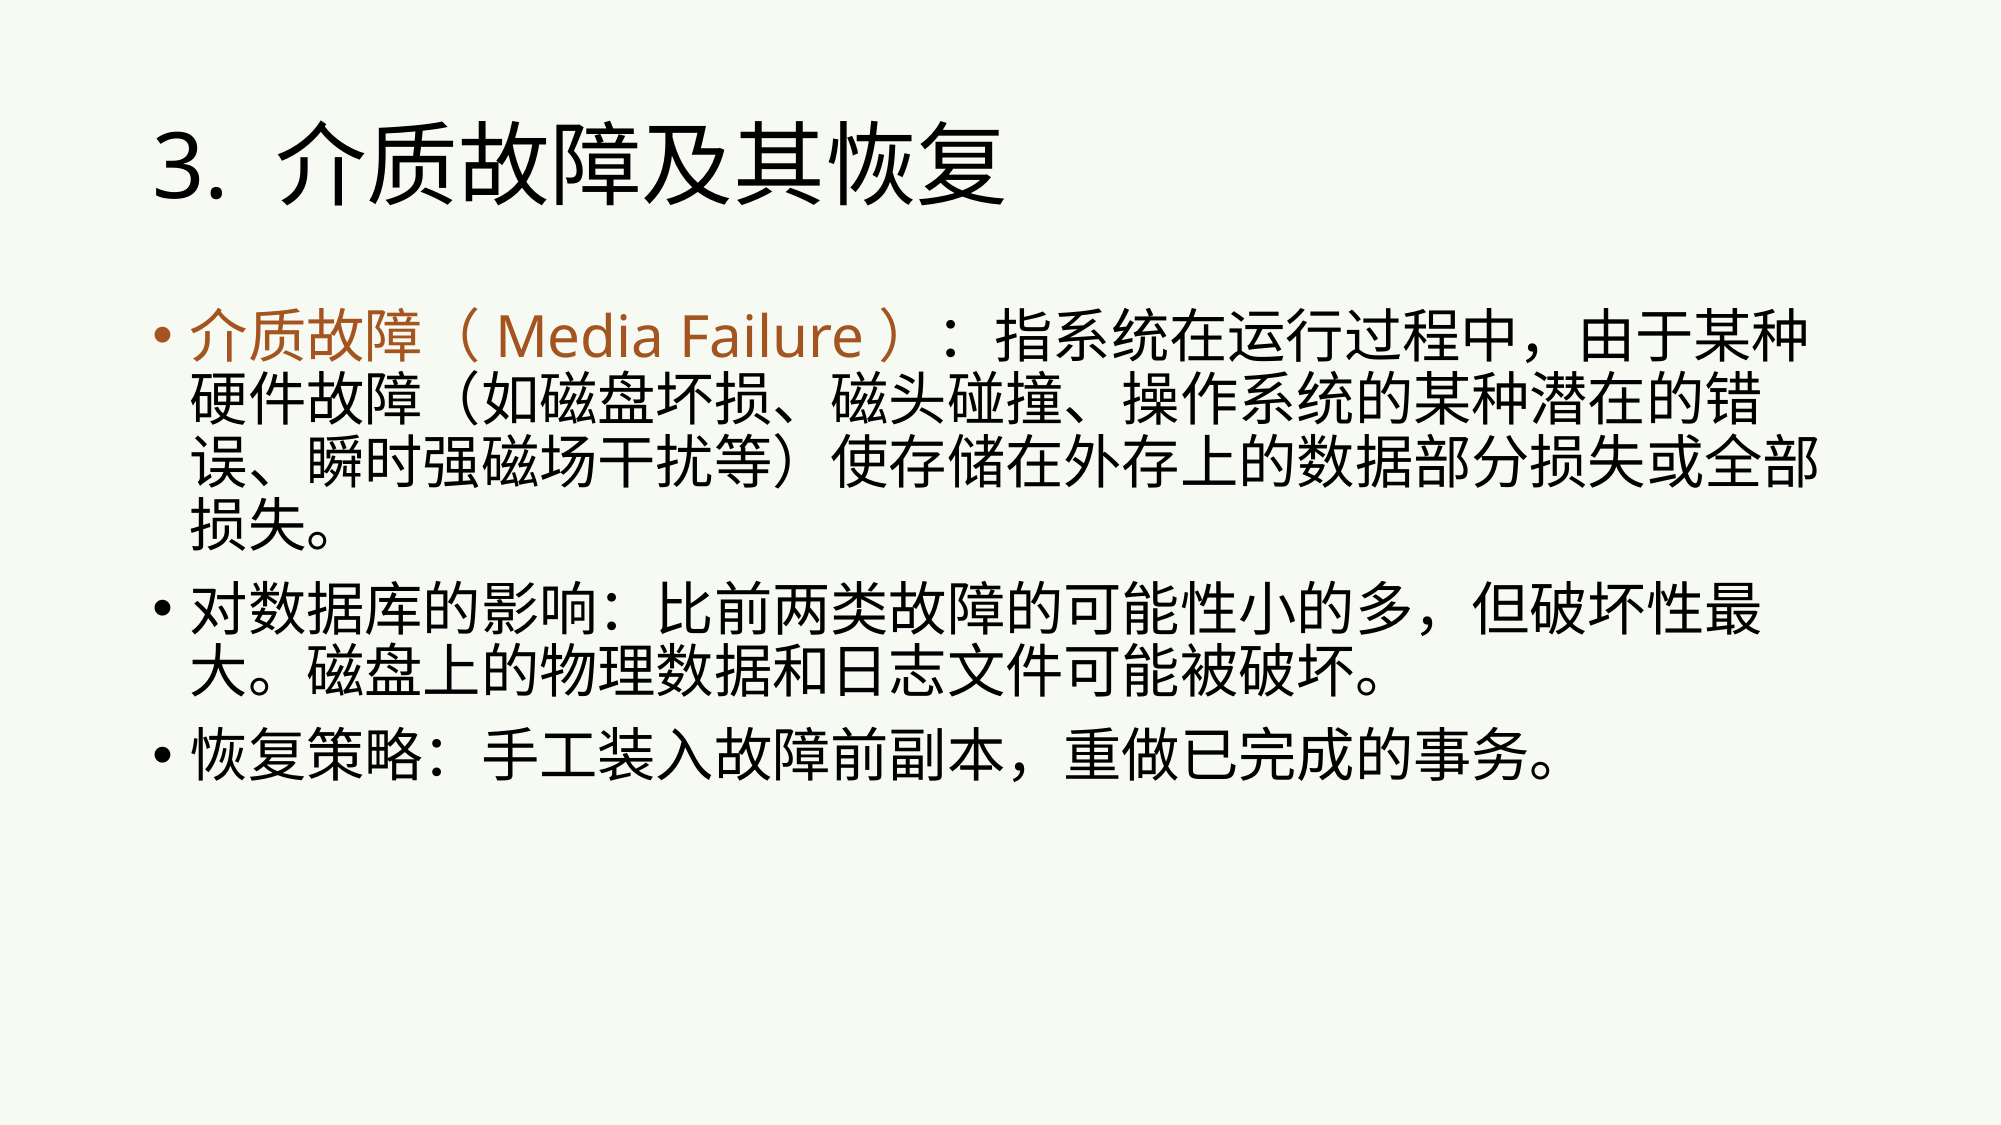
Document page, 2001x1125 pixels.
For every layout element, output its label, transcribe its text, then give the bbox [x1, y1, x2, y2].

title 3. 介质故障及其恢复 [137, 59, 1863, 278]
list 介质故障（Media Failure）：指系统在运行过程中，由于某种硬件故障（如磁盘坏损、磁头碰撞、操作系统的某种潜在的错误、瞬时强磁场干扰等）使存储在外存上的数据部分损失或全部损失。 对数据库的影响：比前两类故障的可能性小的多，但破坏性最大。磁盘上的物理数据和日志文件可能被破坏。 恢复策略：手工装入故障前副本，重做已完成的事务。 [137, 299, 1863, 1014]
